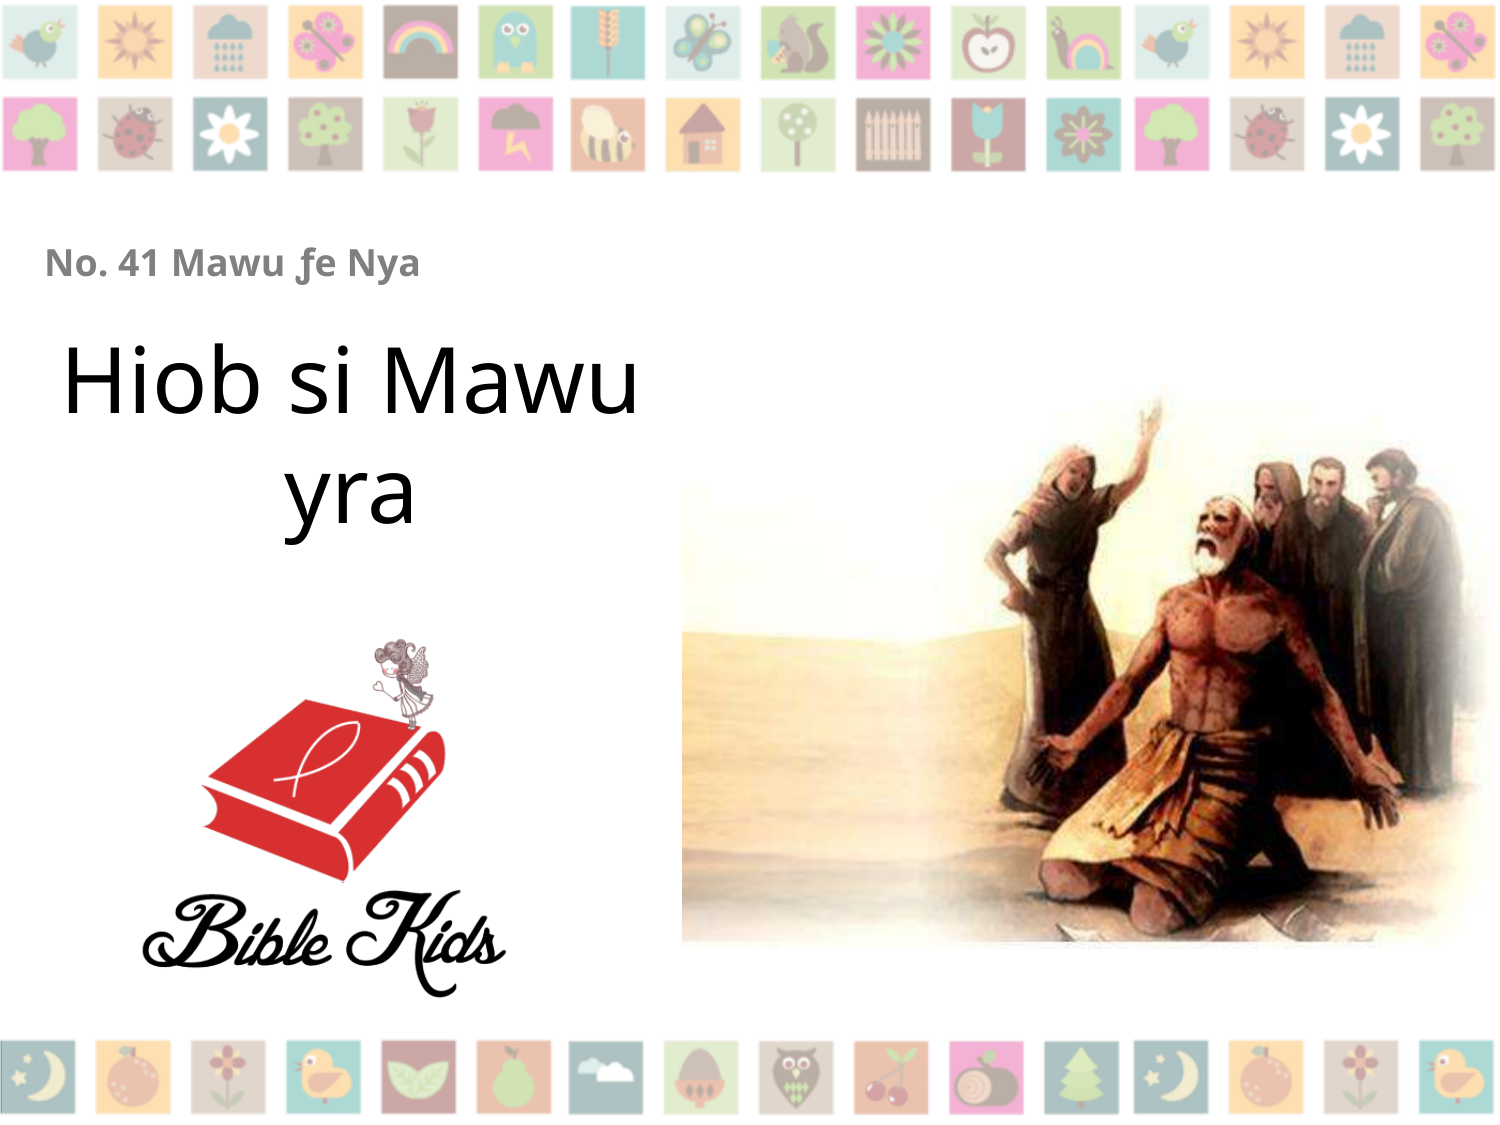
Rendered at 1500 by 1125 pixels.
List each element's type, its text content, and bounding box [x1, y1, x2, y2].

text_box No. 41 Mawu ƒe Nya [29, 231, 561, 292]
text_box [0, 3, 1500, 181]
picture [681, 331, 1500, 950]
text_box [0, 1028, 1500, 1118]
picture [117, 600, 544, 1027]
text_box Hiob si Mawu yra [29, 314, 675, 550]
